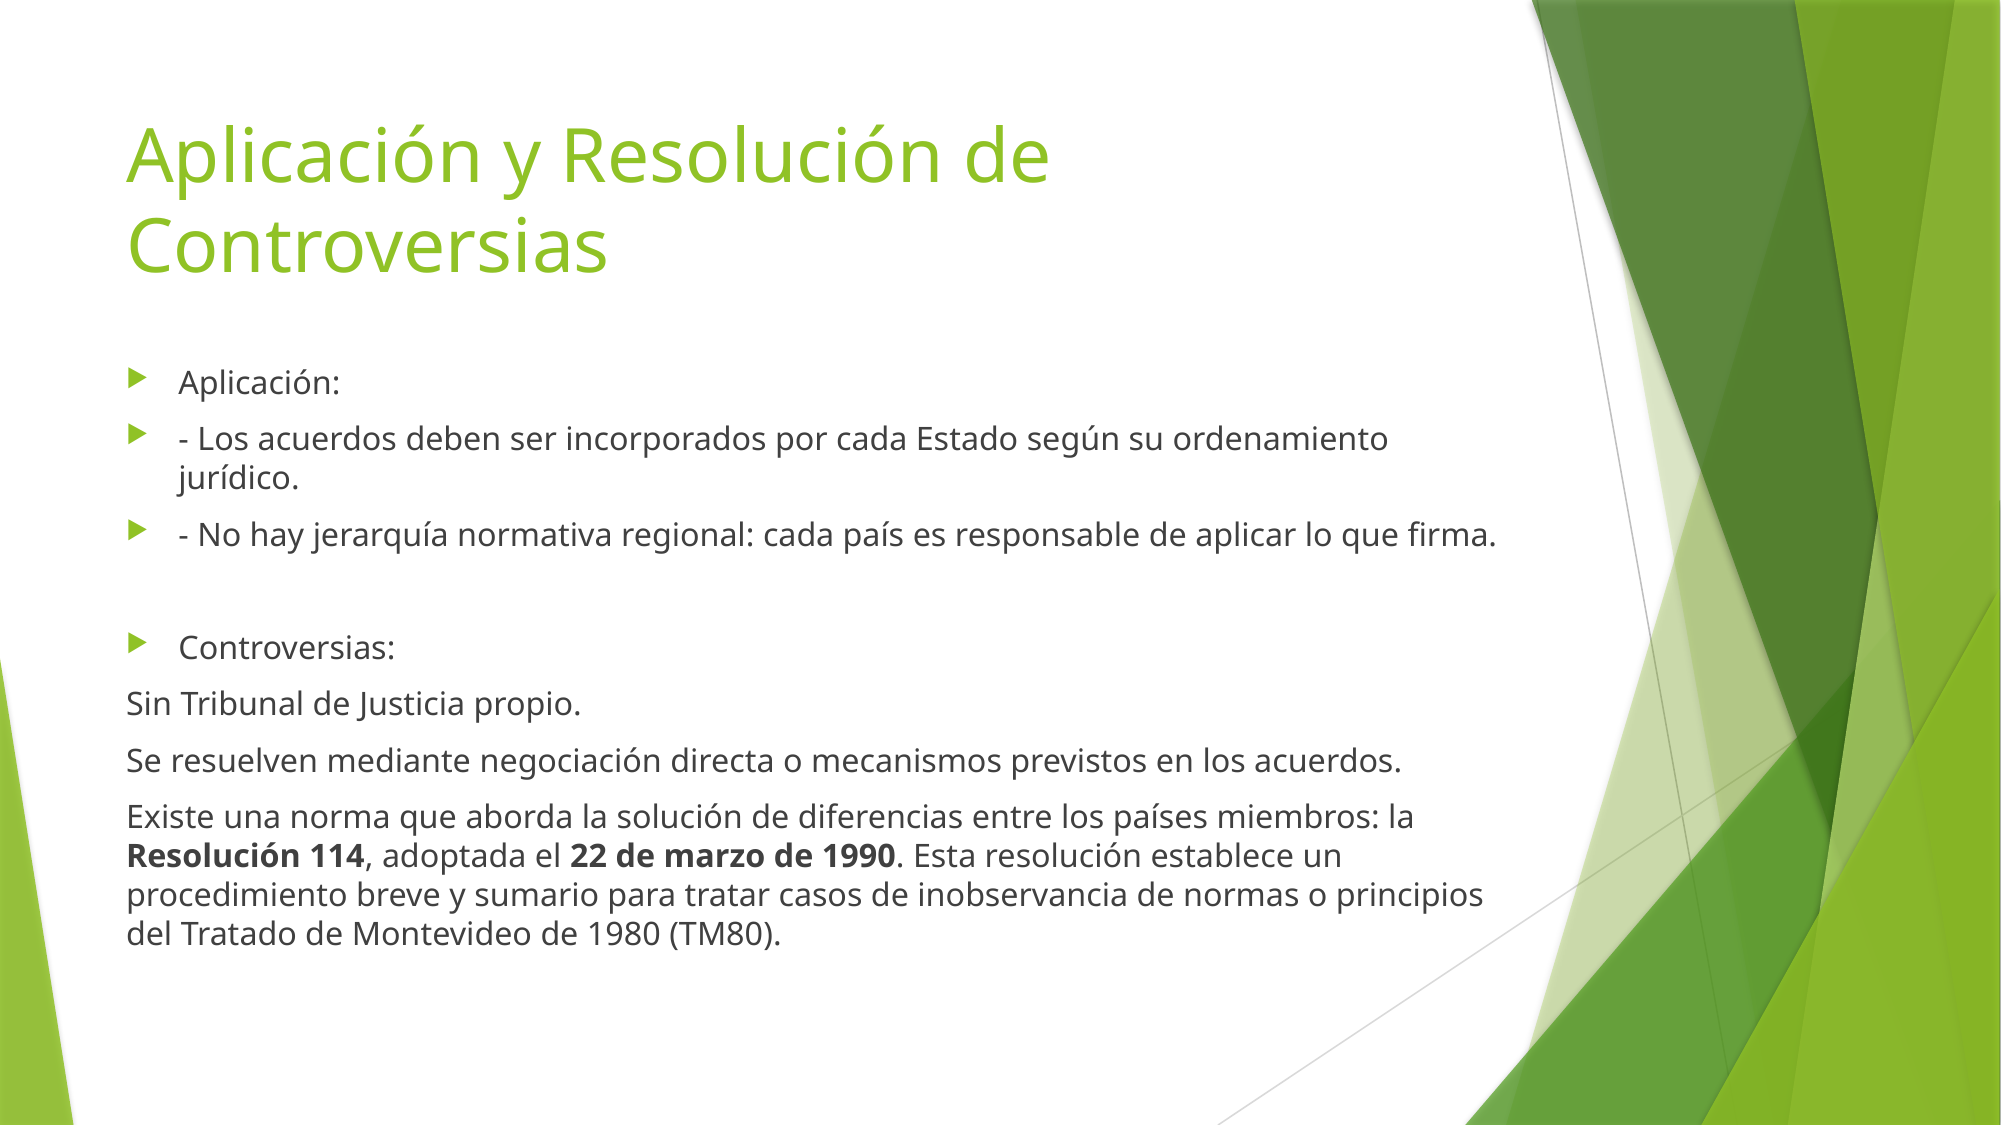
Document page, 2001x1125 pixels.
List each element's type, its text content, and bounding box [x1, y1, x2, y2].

list Aplicación: - Los acuerdos deben ser incorporados por cada Estado según su ordenamiento jurídico. - No hay jerarquía normativa regional: cada país es responsable de aplicar lo que firma. Controversias: Sin Tribunal de Justicia propio. Se resuelven mediante negociación directa o mecanismos previstos en los acuerdos. Existe una norma que aborda la solución de diferencias entre los países miembros: la Resolución 114, adoptada el 22 de marzo de 1990. Esta resolución establece un procedimiento breve y sumario para tratar casos de inobservancia de normas o principios del Tratado de Montevideo de 1980 (TM80).​ [111, 354, 1522, 992]
title Aplicación y Resolución de Controversias [111, 99, 1522, 317]
